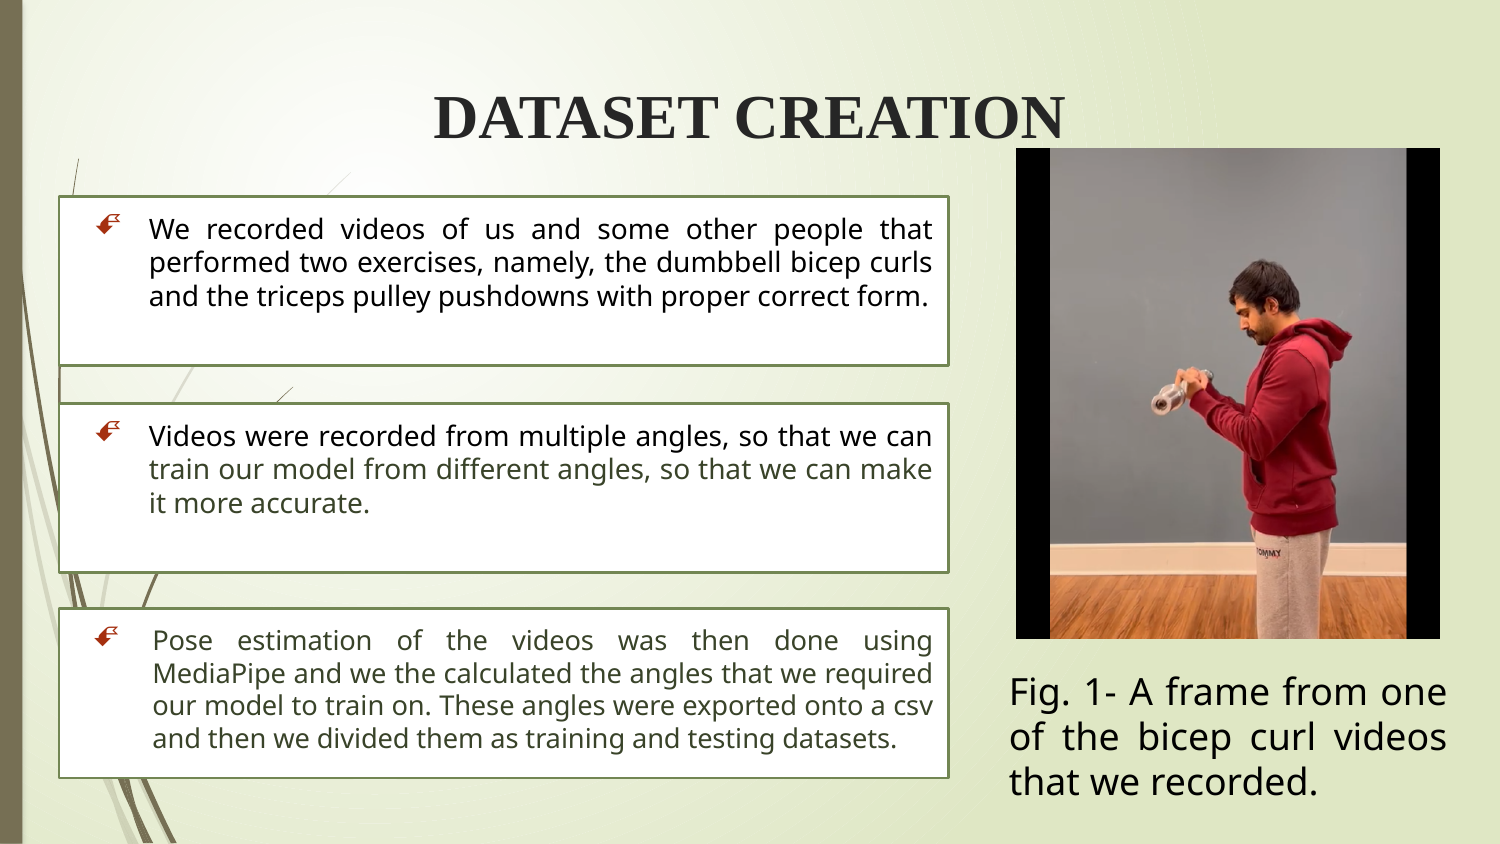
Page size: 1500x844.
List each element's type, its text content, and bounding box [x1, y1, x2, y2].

text_box Pose estimation of the videos was then done using MediaPipe and we the calculated the angles that we required our model to train on. These angles were exported onto a csv and then we divided them as training and testing datasets. [58, 607, 950, 779]
text_box Videos were recorded from multiple angles, so that we can train our model from different angles, so that we can make it more accurate. [58, 402, 950, 574]
text_box Fig. 1- A frame from one of the bicep curl videos that we recorded. [993, 653, 1463, 819]
list We recorded videos of us and some other people that performed two exercises, namely, the dumbbell bicep curls and the triceps pulley pushdowns with proper correct form. [58, 195, 950, 367]
picture [1016, 148, 1441, 639]
title DATASET CREATION [51, 61, 1449, 167]
